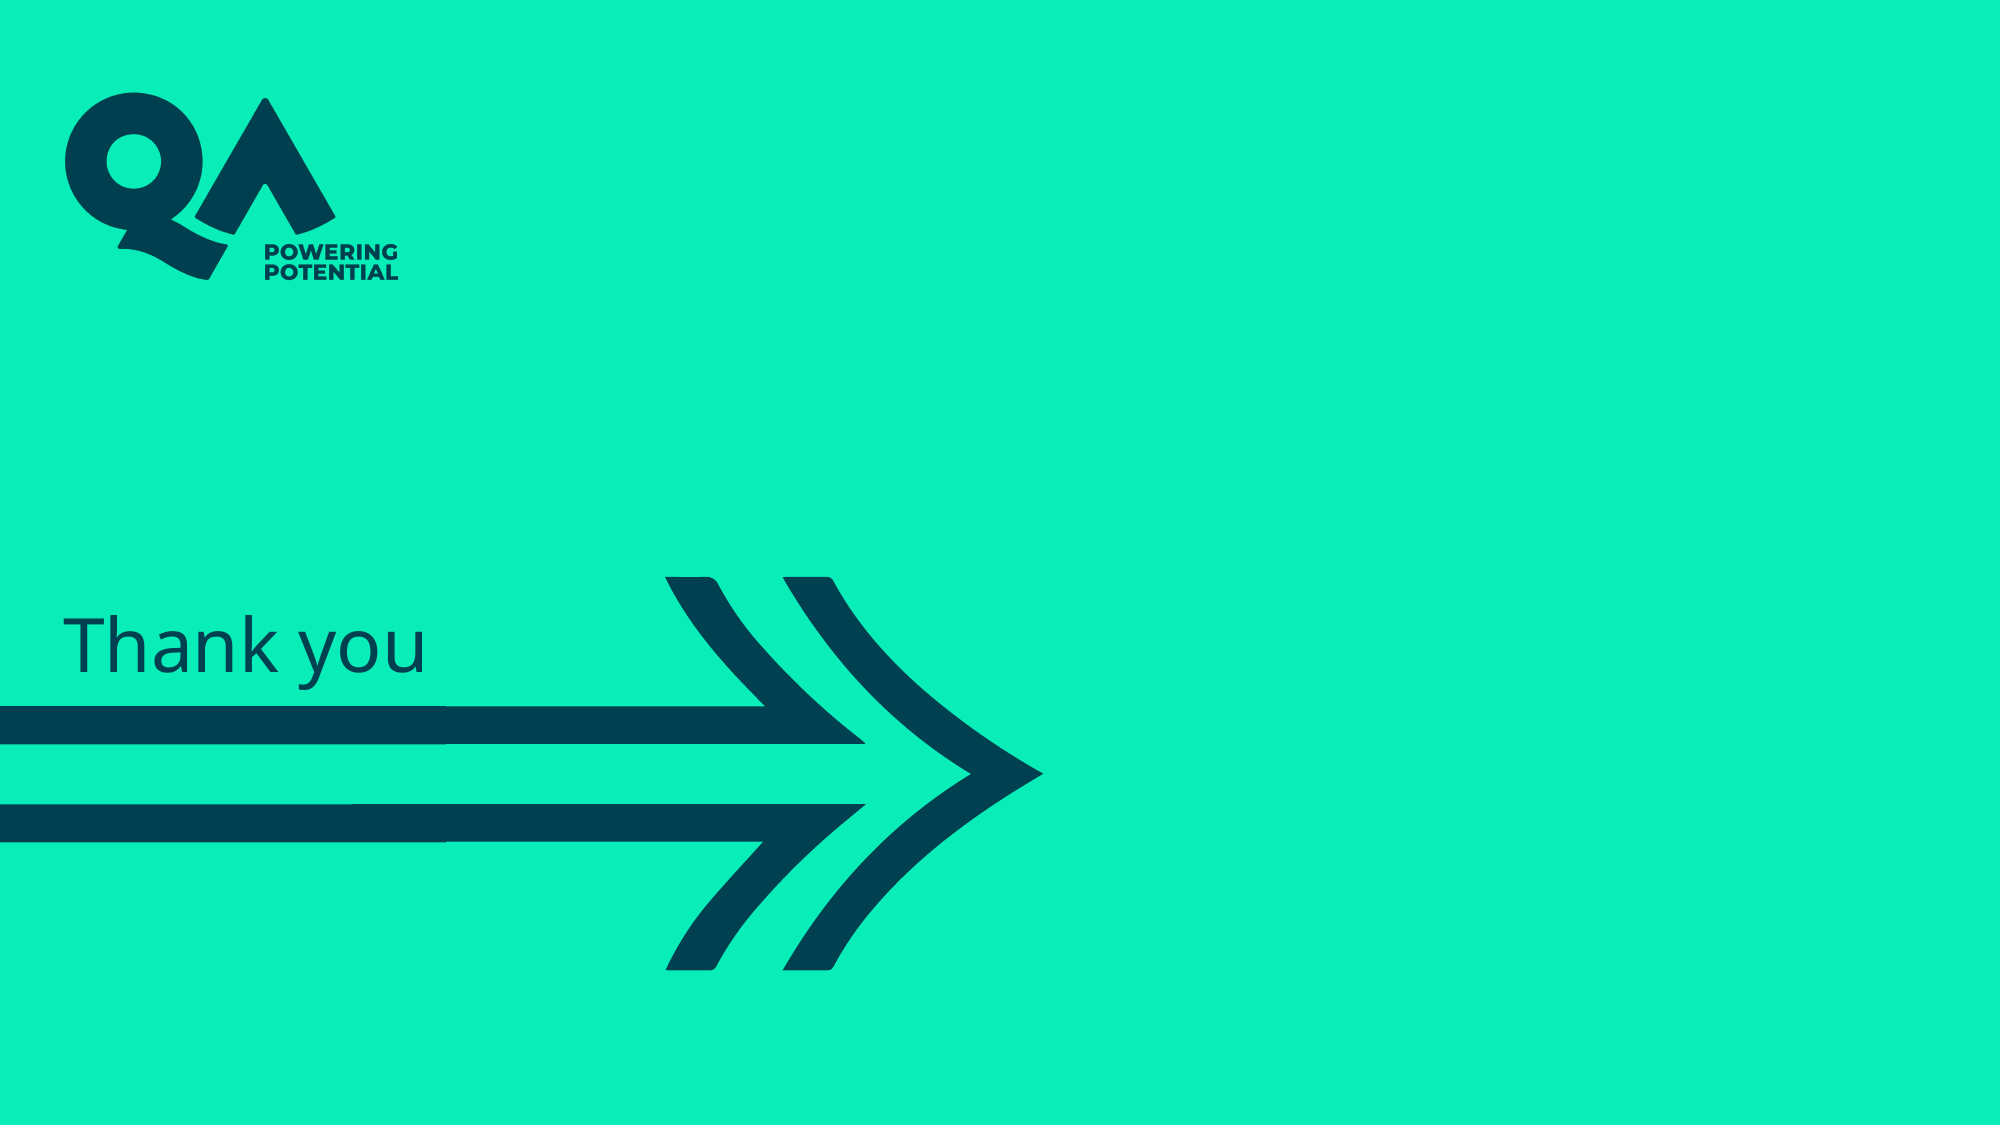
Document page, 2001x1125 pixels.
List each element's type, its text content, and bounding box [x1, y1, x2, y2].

picture [13, 49, 447, 314]
title Thank you [63, 313, 653, 688]
